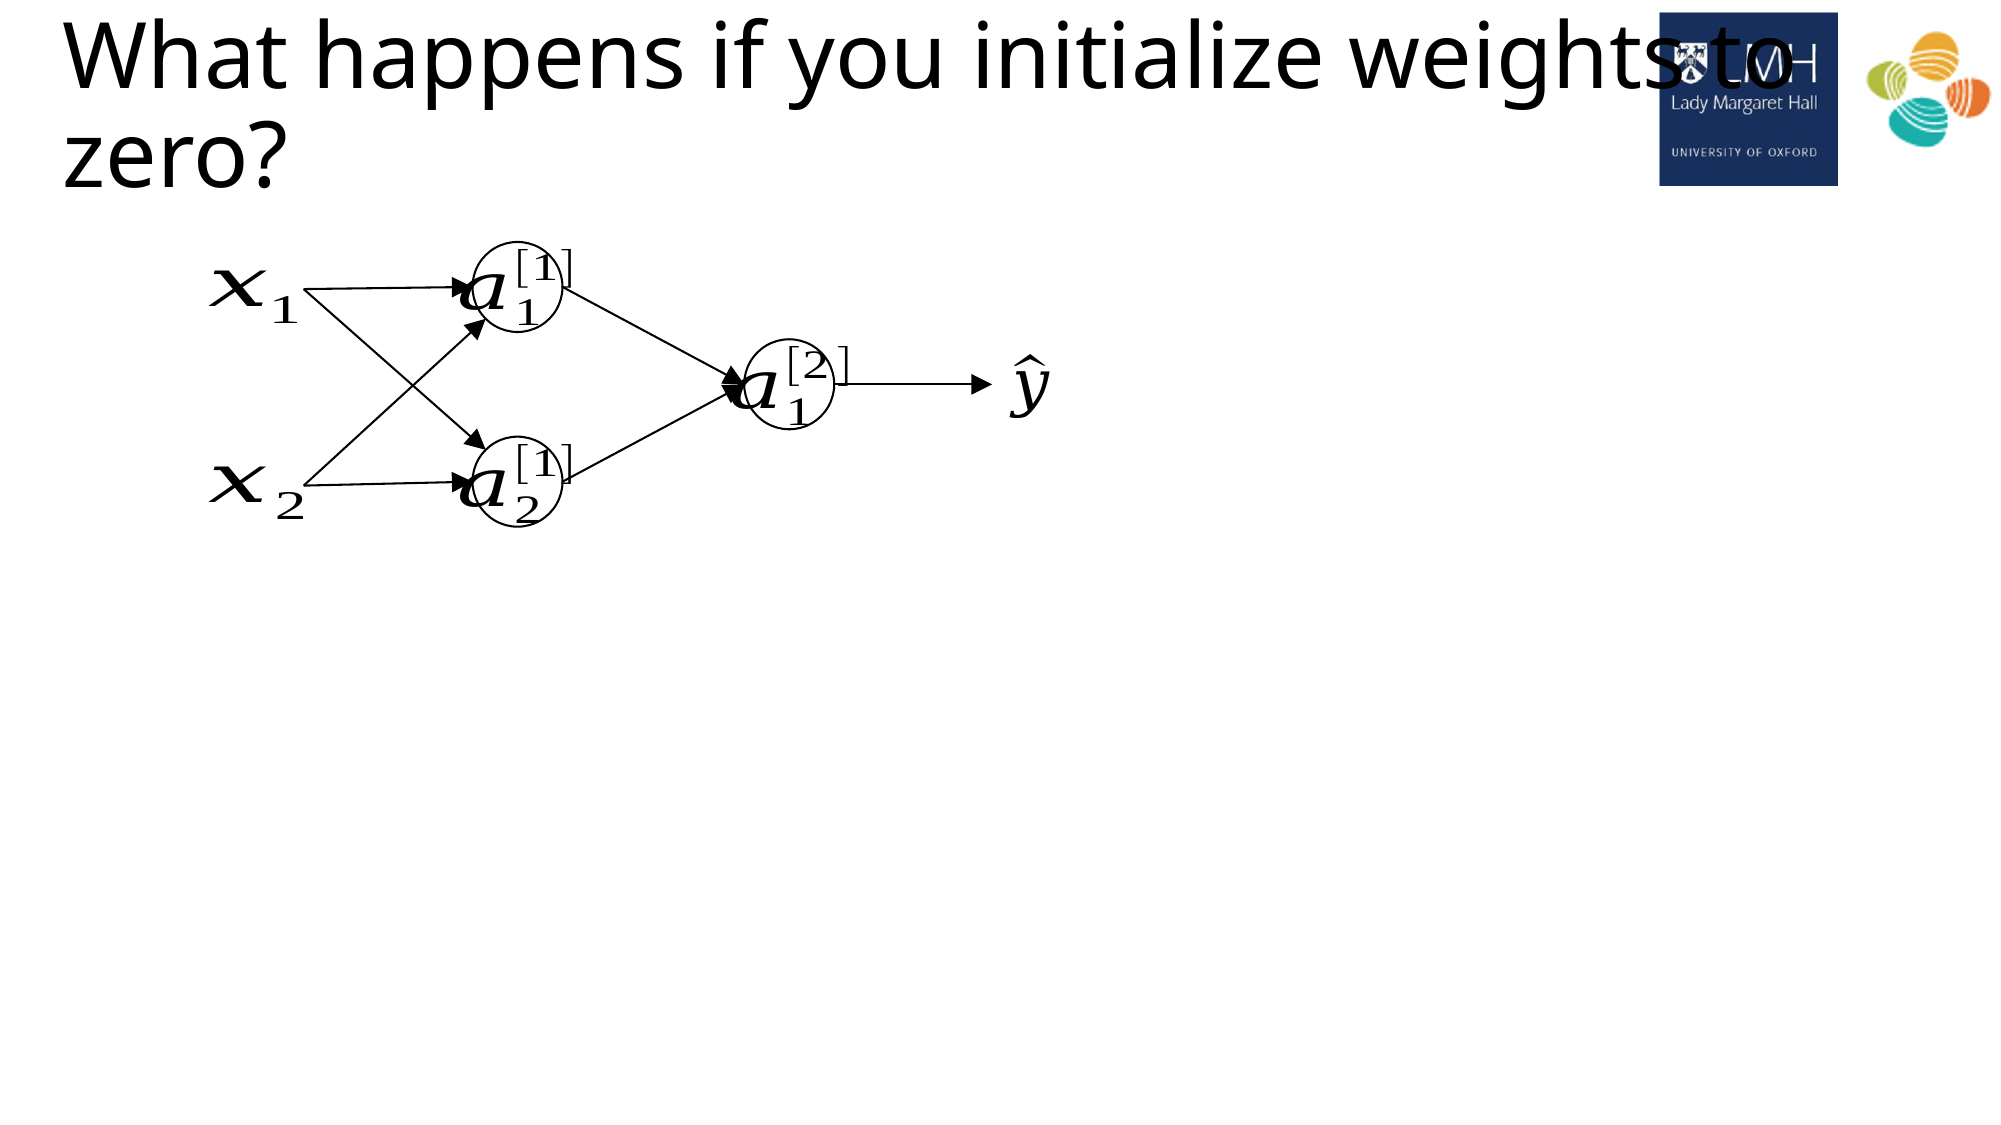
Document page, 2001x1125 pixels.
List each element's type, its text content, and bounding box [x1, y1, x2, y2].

title What happens if you initialize weights to zero? [47, 0, 2000, 218]
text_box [201, 241, 1056, 533]
